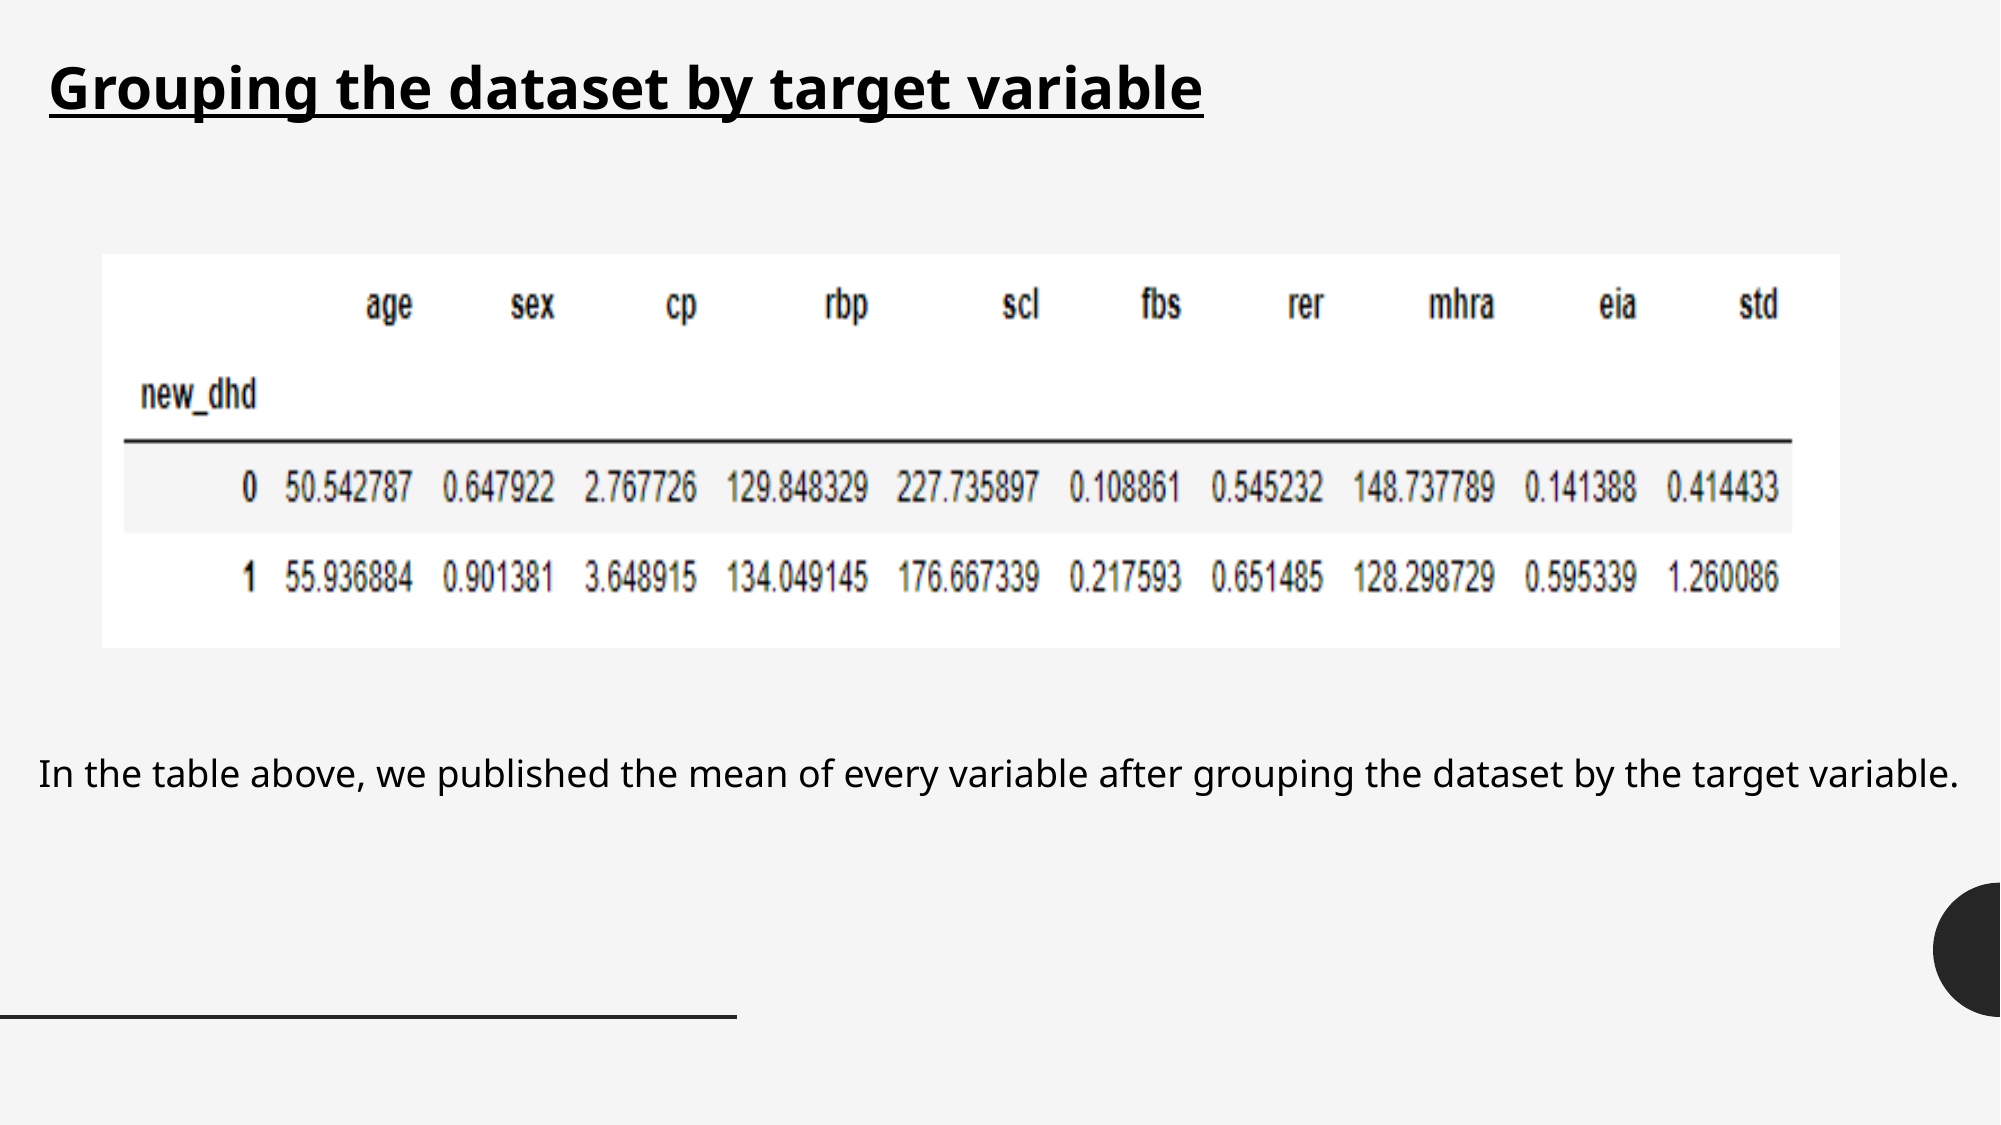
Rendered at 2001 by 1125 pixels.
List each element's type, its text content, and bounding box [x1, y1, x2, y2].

text_box In the table above, we published the mean of every variable after grouping the dataset by the target variable. [23, 742, 1976, 803]
picture [102, 254, 1840, 648]
text_box Grouping the dataset by target variable [34, 43, 1257, 129]
